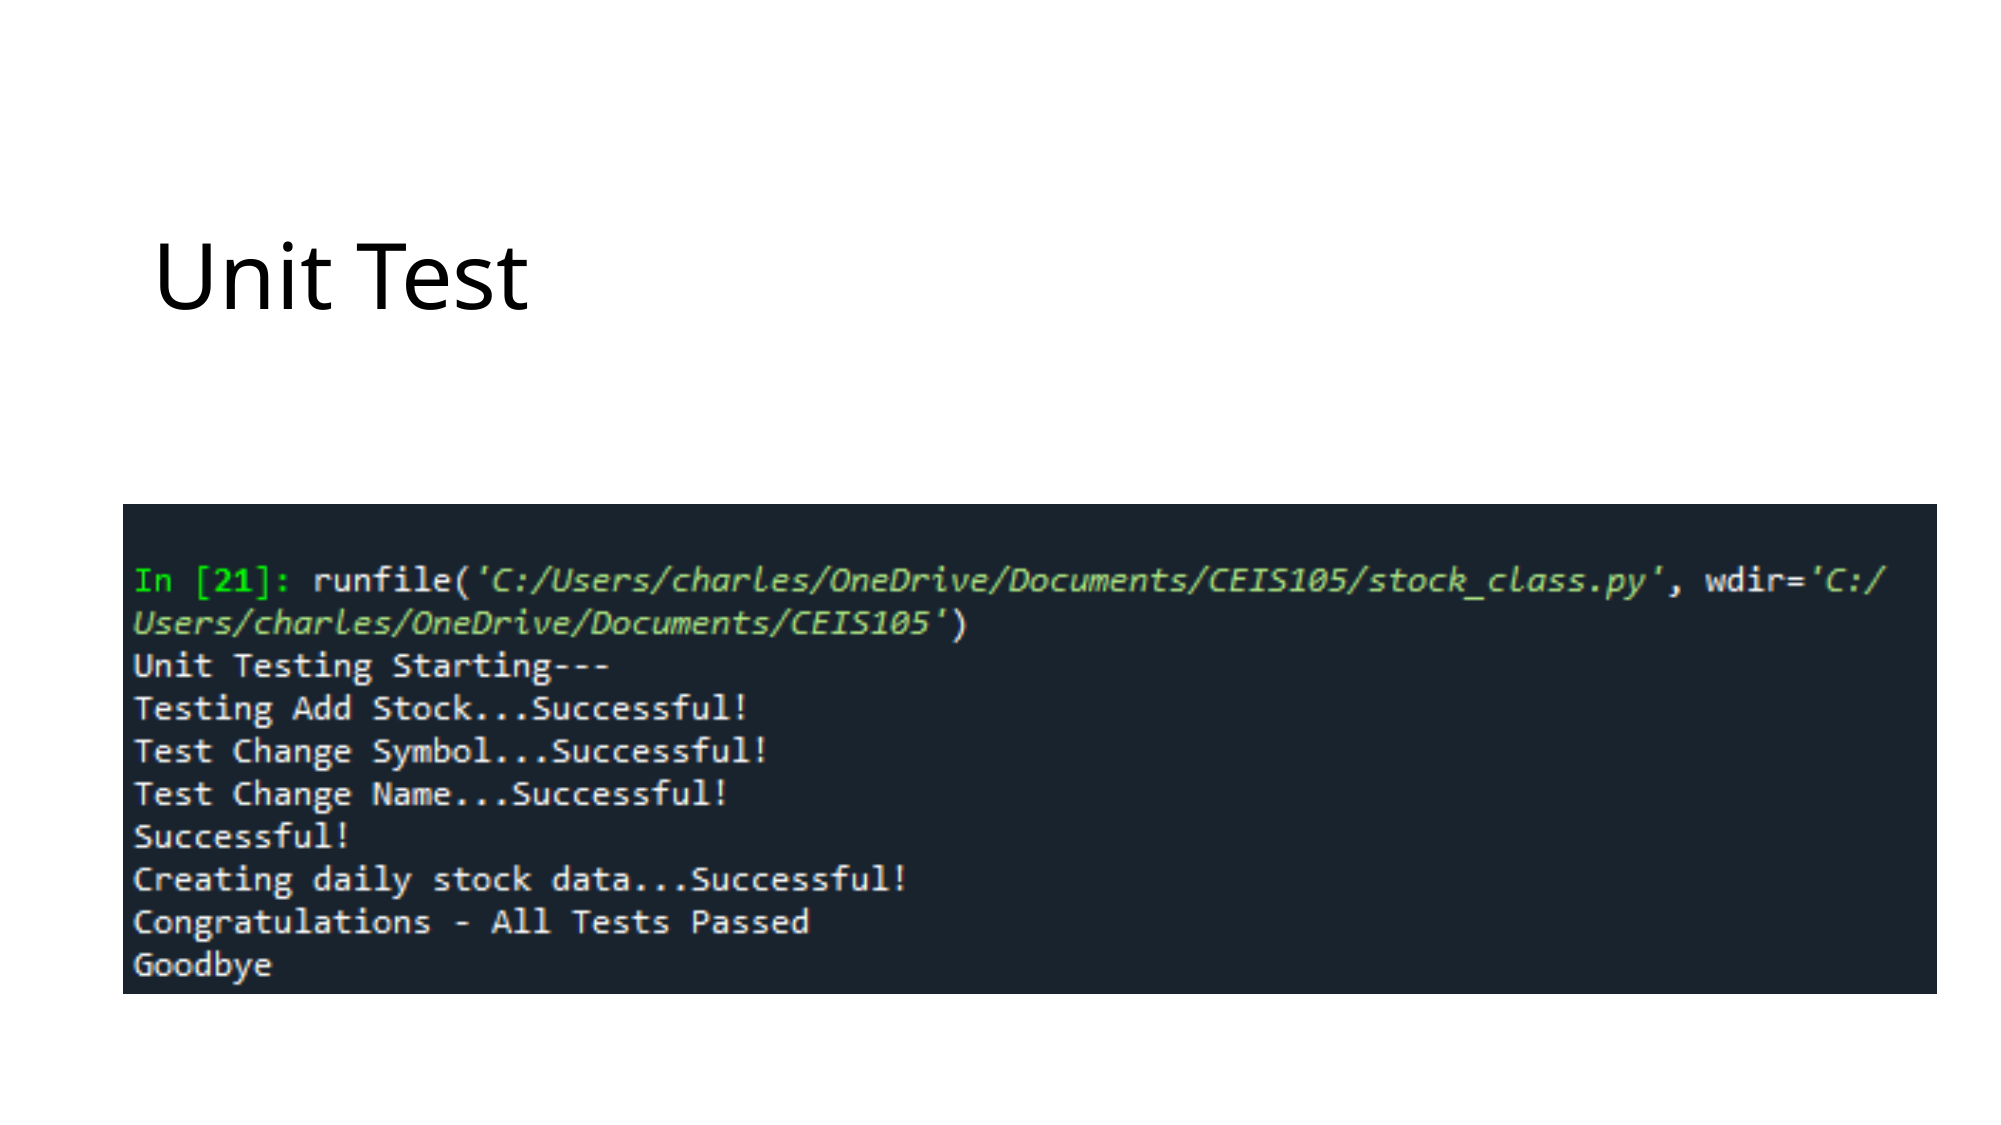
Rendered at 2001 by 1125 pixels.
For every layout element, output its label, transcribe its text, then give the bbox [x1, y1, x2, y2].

picture [122, 504, 1937, 994]
title Unit Test [137, 75, 783, 338]
